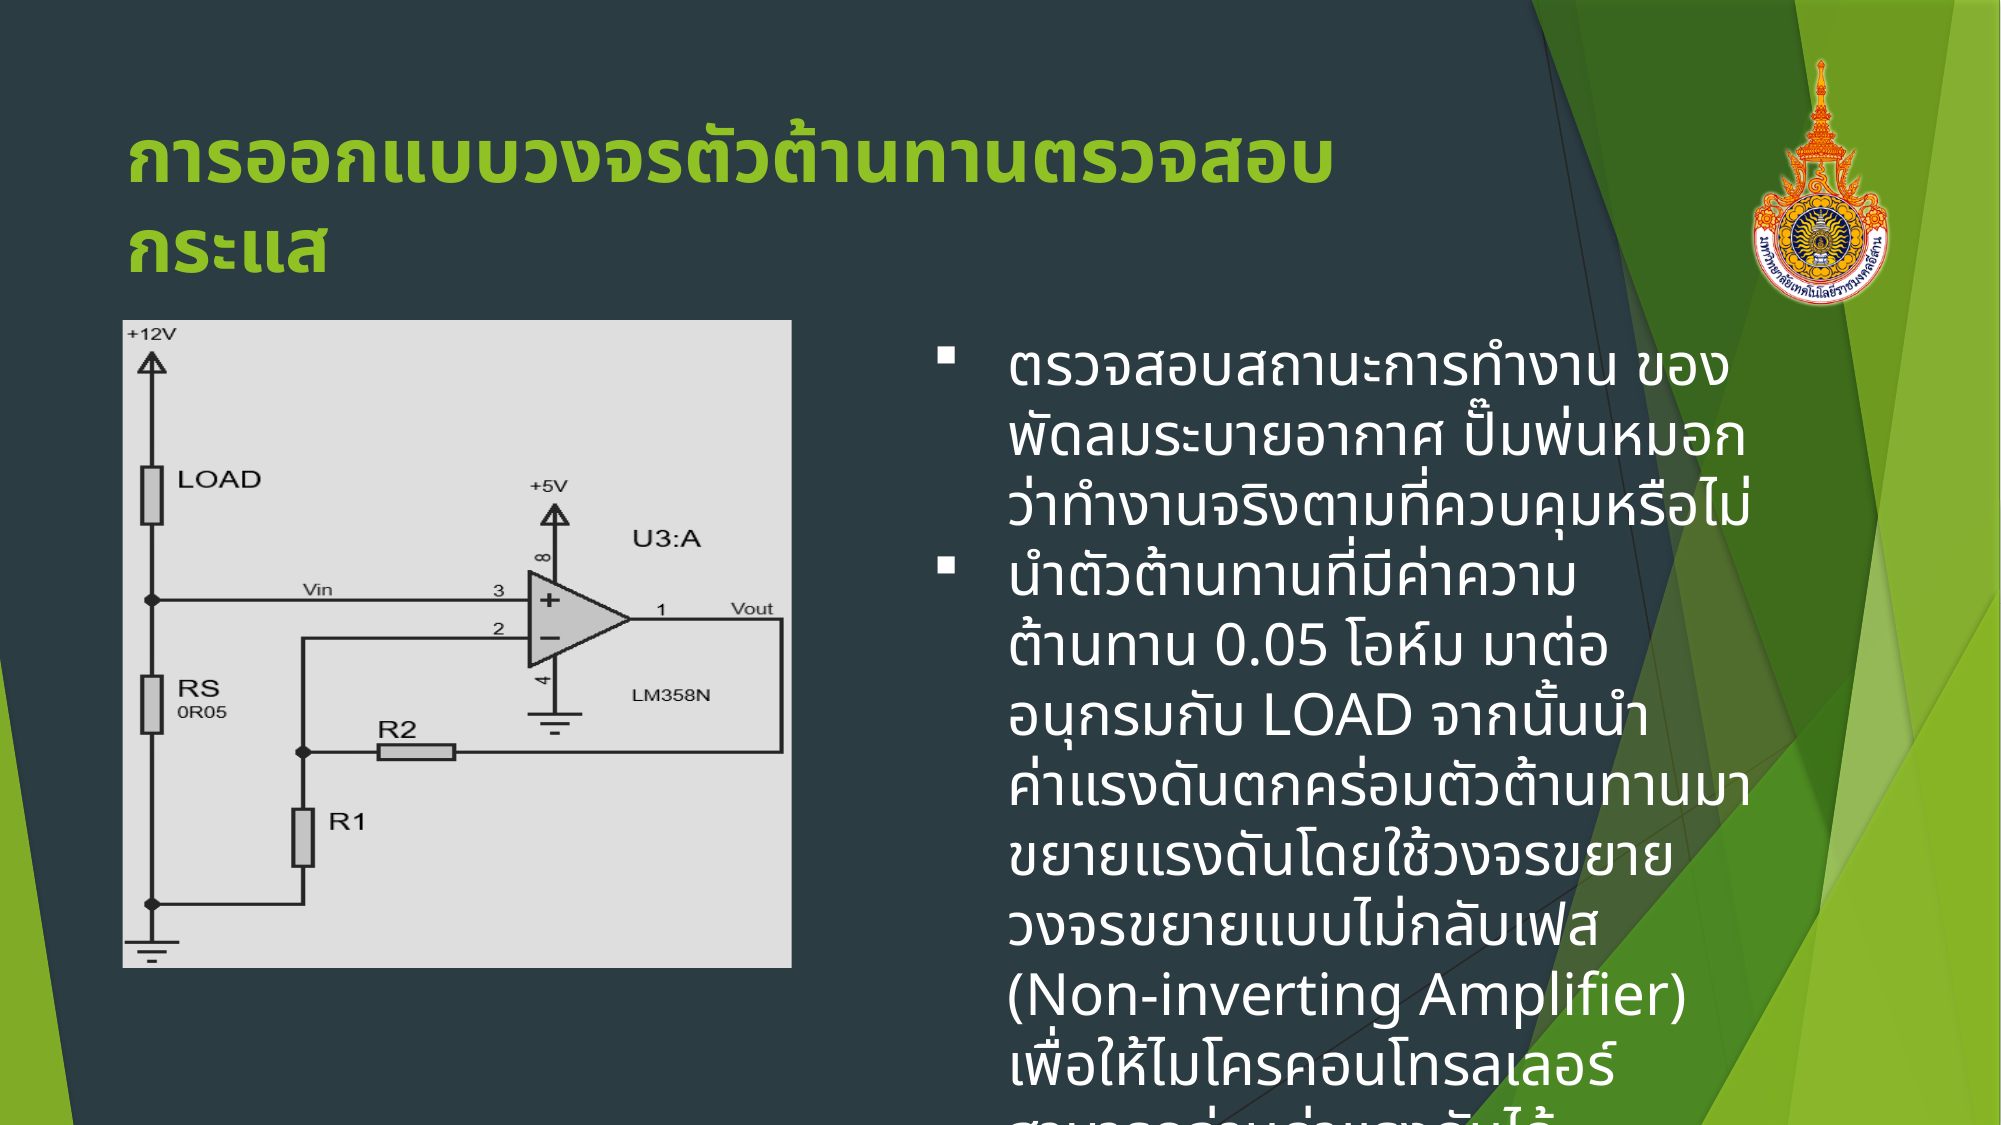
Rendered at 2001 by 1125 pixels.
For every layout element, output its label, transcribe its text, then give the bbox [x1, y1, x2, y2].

picture [1748, 47, 1892, 315]
picture [122, 319, 793, 968]
title การออกแบบวงจรตัวต้านทานตรวจสอบกระแส [111, 99, 1522, 317]
text_box ตรวจสอบสถานะการทำงาน ของ พัดลมระบายอากาศ ปั๊มพ่นหมอก ว่าทำงานจริงตามที่ควบคุมหรือไม่ นำตัวต้านทานที่มีค่าความต้านทาน 0.05 โอห์ม มาต่ออนุกรมกับ LOAD จากนั้นนำค่าแรงดันตกคร่อมตัวต้านทานมาขยายแรงดันโดยใช้วงจรขยายวงจรขยายแบบไม่กลับเฟส (Non-inverting Amplifier) เพื่อให้ไมโครคอนโทรลเลอร์สามารถอ่านค่าแรงดันได้ [918, 319, 1776, 1125]
